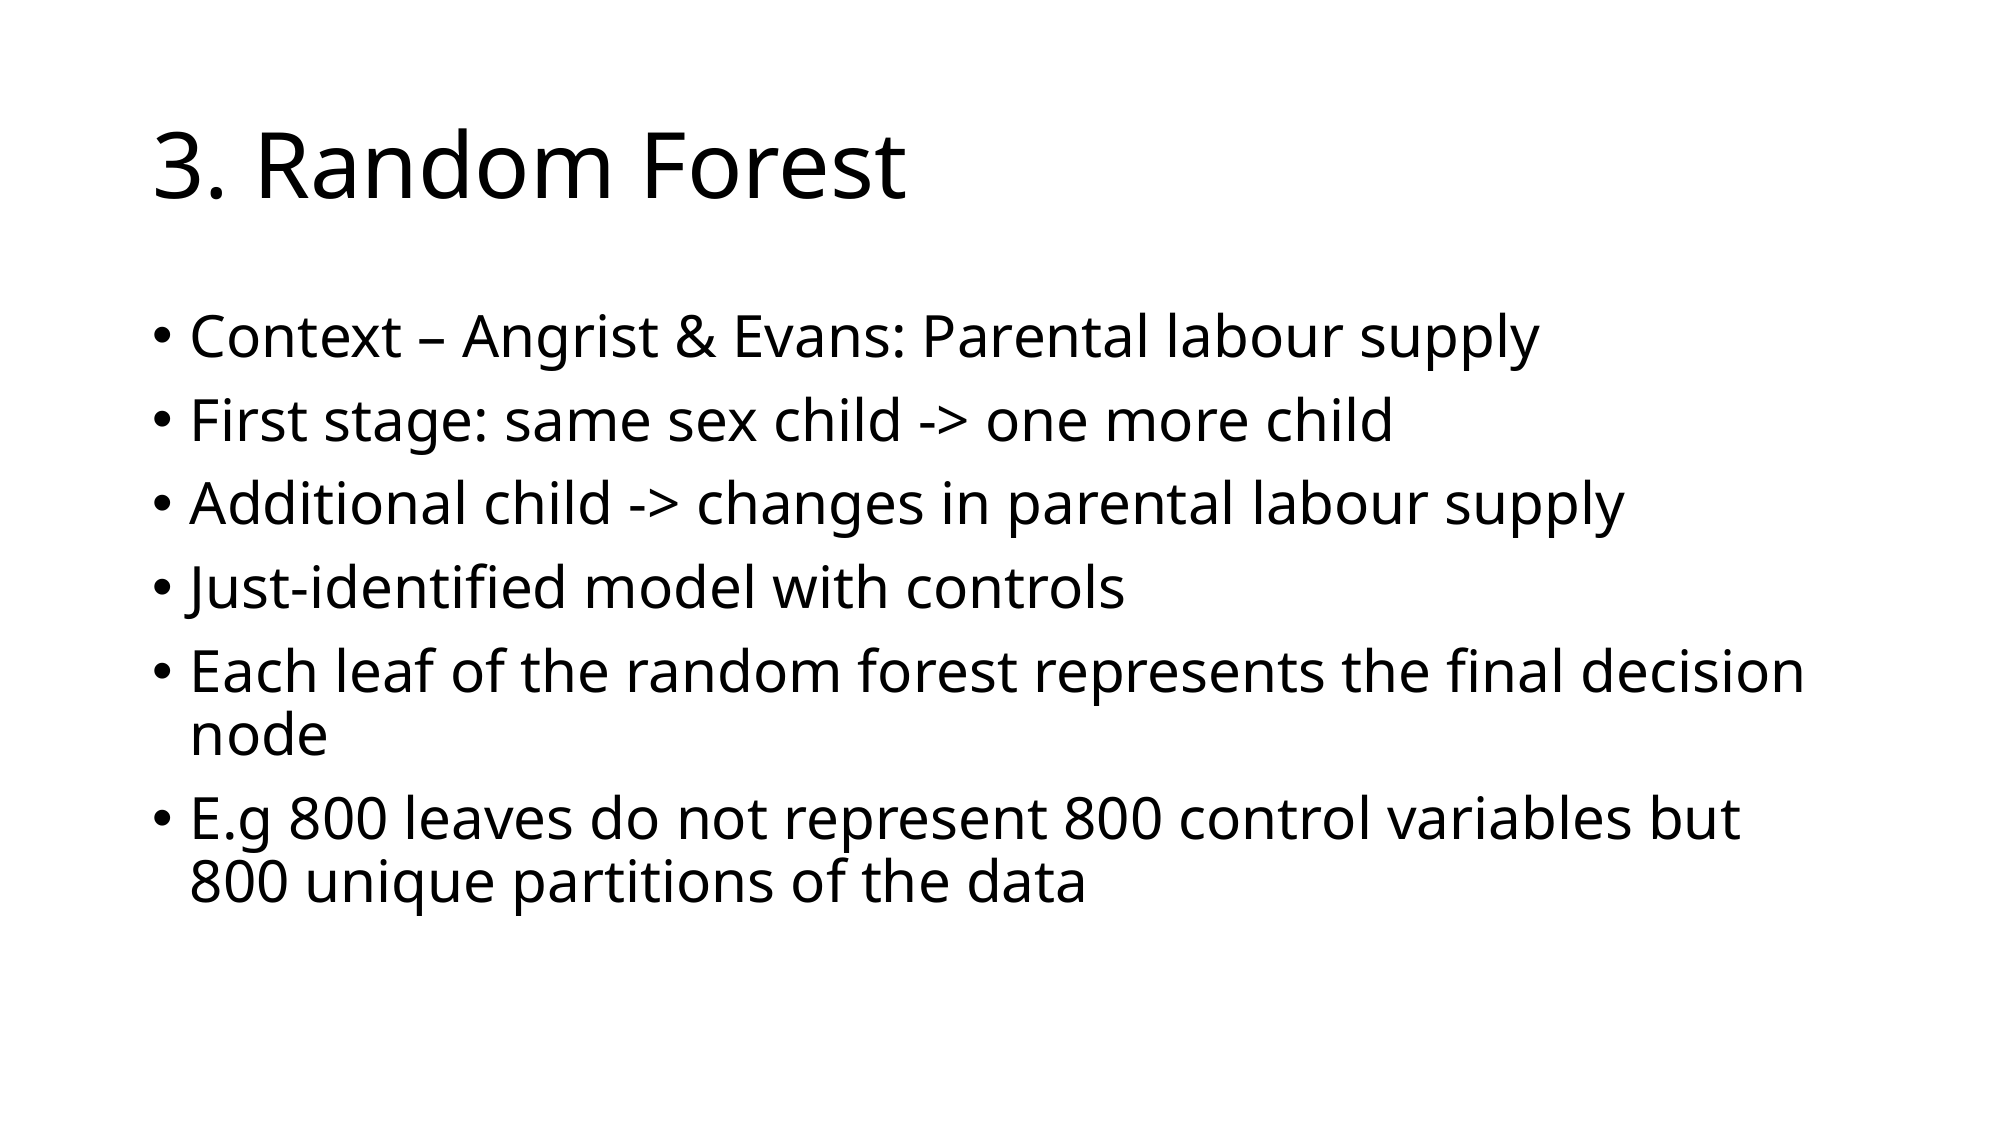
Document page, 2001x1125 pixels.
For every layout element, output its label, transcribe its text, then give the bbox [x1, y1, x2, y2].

list Context – Angrist & Evans: Parental labour supply First stage: same sex child -> one more child Additional child -> changes in parental labour supply Just-identified model with controls Each leaf of the random forest represents the final decision node E.g 800 leaves do not represent 800 control variables but 800 unique partitions of the data [137, 299, 1863, 1014]
title 3. Random Forest [137, 59, 1863, 278]
